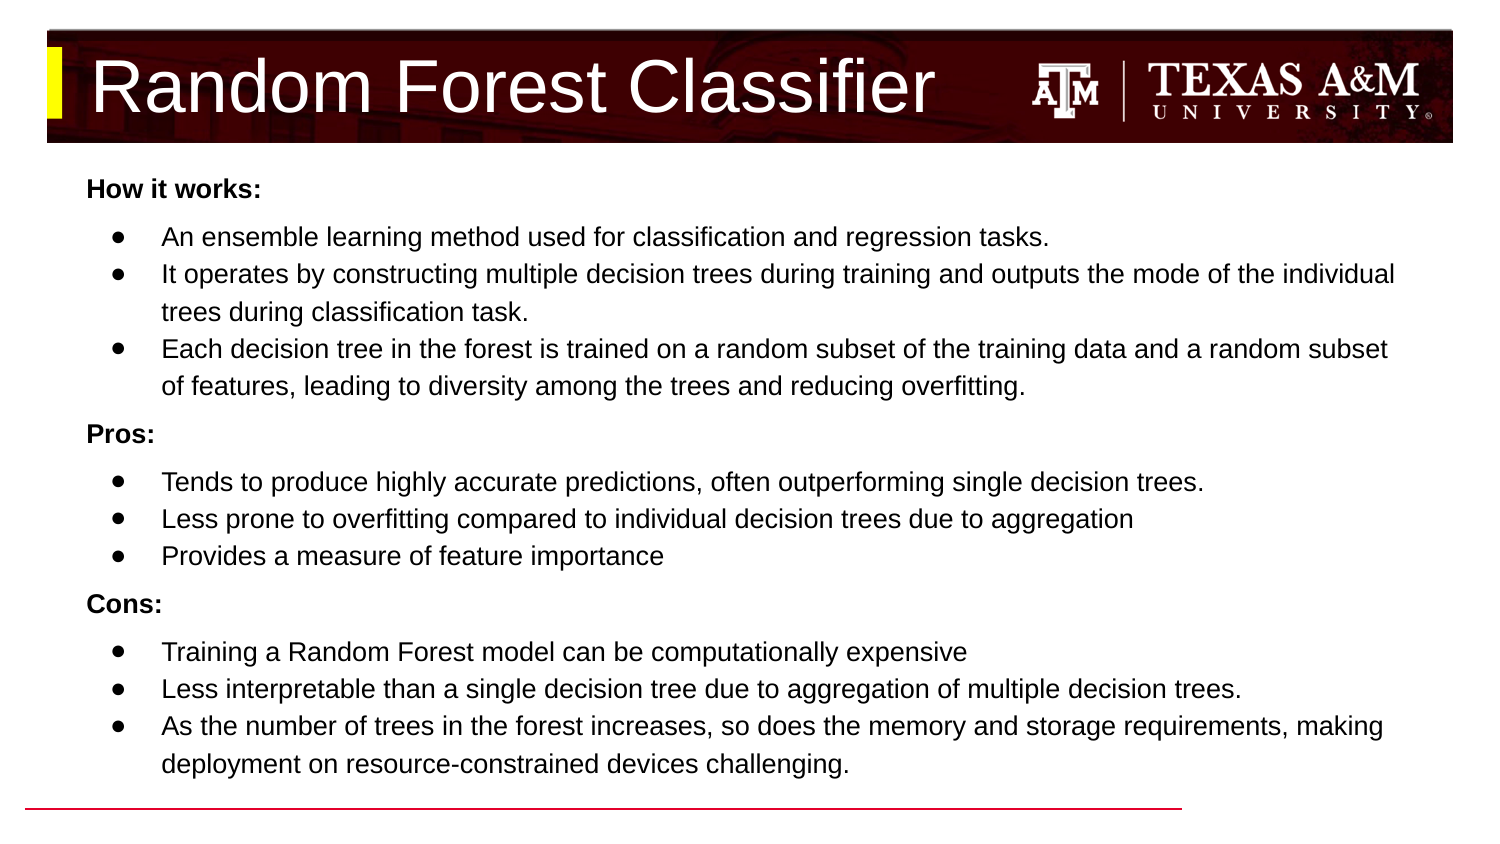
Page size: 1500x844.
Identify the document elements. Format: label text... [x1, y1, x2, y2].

title Random Forest Classifier [79, 12, 1025, 154]
picture [1025, 28, 1453, 143]
list How it works: An ensemble learning method used for classification and regression tasks. It operates by constructing multiple decision trees during training and outputs the mode of the individual trees during classification task. Each decision tree in the forest is trained on a random subset of the training data and a random subset of features, leading to diversity among the trees and reducing overfitting. Pros: Tends to produce highly accurate predictions, often outperforming single decision trees. Less prone to overfitting compared to individual decision trees due to aggregation Provides a measure of feature importance Cons: Training a Random Forest model can be computationally expensive Less interpretable than a single decision tree due to aggregation of multiple decision trees. As the number of trees in the forest increases, so does the memory and storage requirements, making deployment on resource-constrained devices challenging. [75, 161, 1425, 783]
picture [47, 28, 79, 143]
